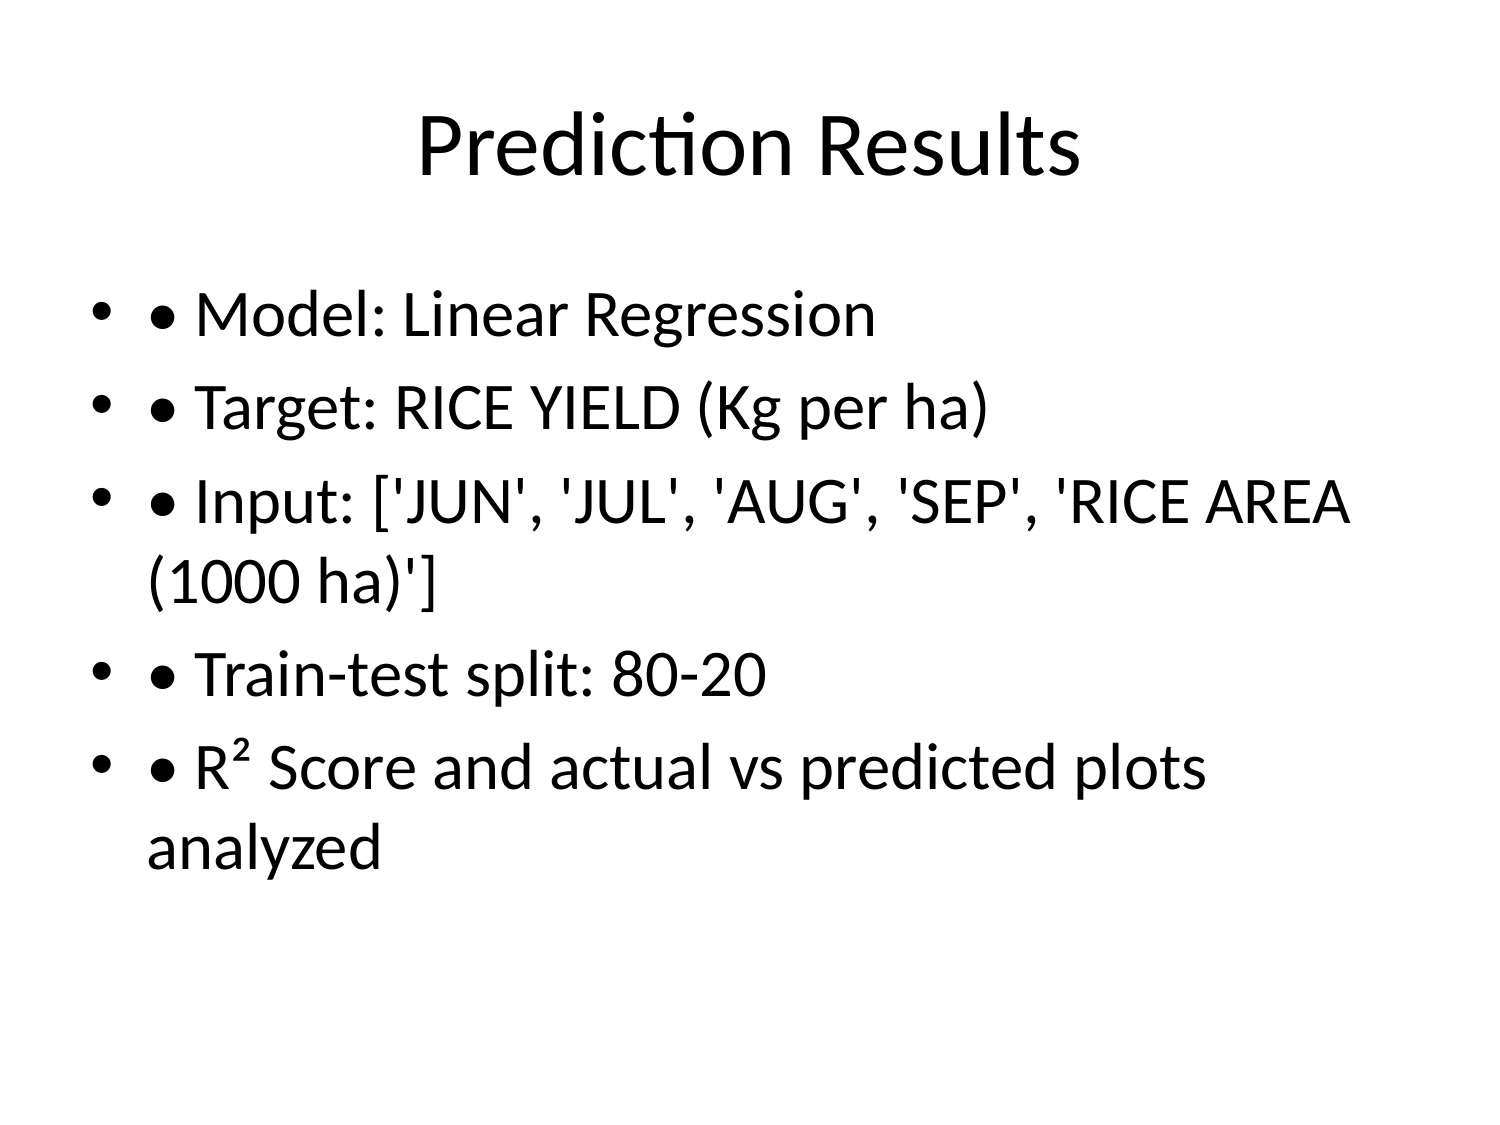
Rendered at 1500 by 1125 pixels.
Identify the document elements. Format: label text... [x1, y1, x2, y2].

list • Model: Linear Regression • Target: RICE YIELD (Kg per ha) • Input: ['JUN', 'JUL', 'AUG', 'SEP', 'RICE AREA (1000 ha)'] • Train-test split: 80-20 • R² Score and actual vs predicted plots analyzed [75, 262, 1425, 1005]
title Prediction Results [75, 45, 1425, 233]
